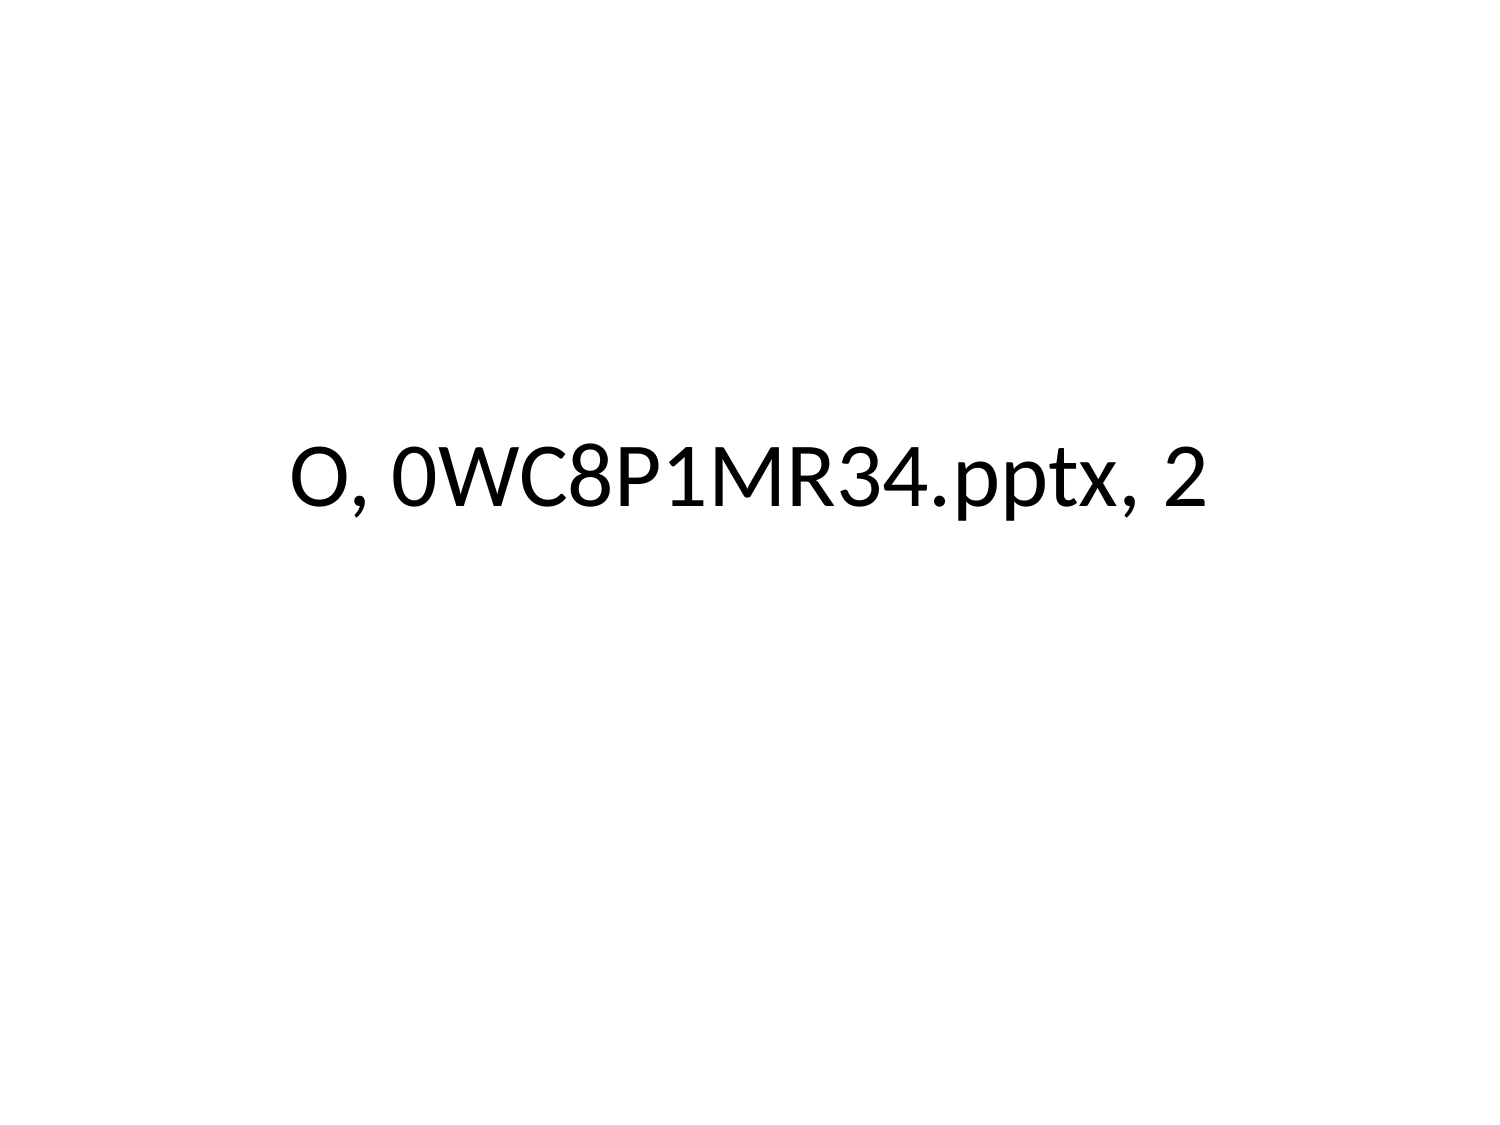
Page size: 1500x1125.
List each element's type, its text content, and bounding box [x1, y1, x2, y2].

title O, 0WC8P1MR34.pptx, 2 [112, 349, 1388, 591]
